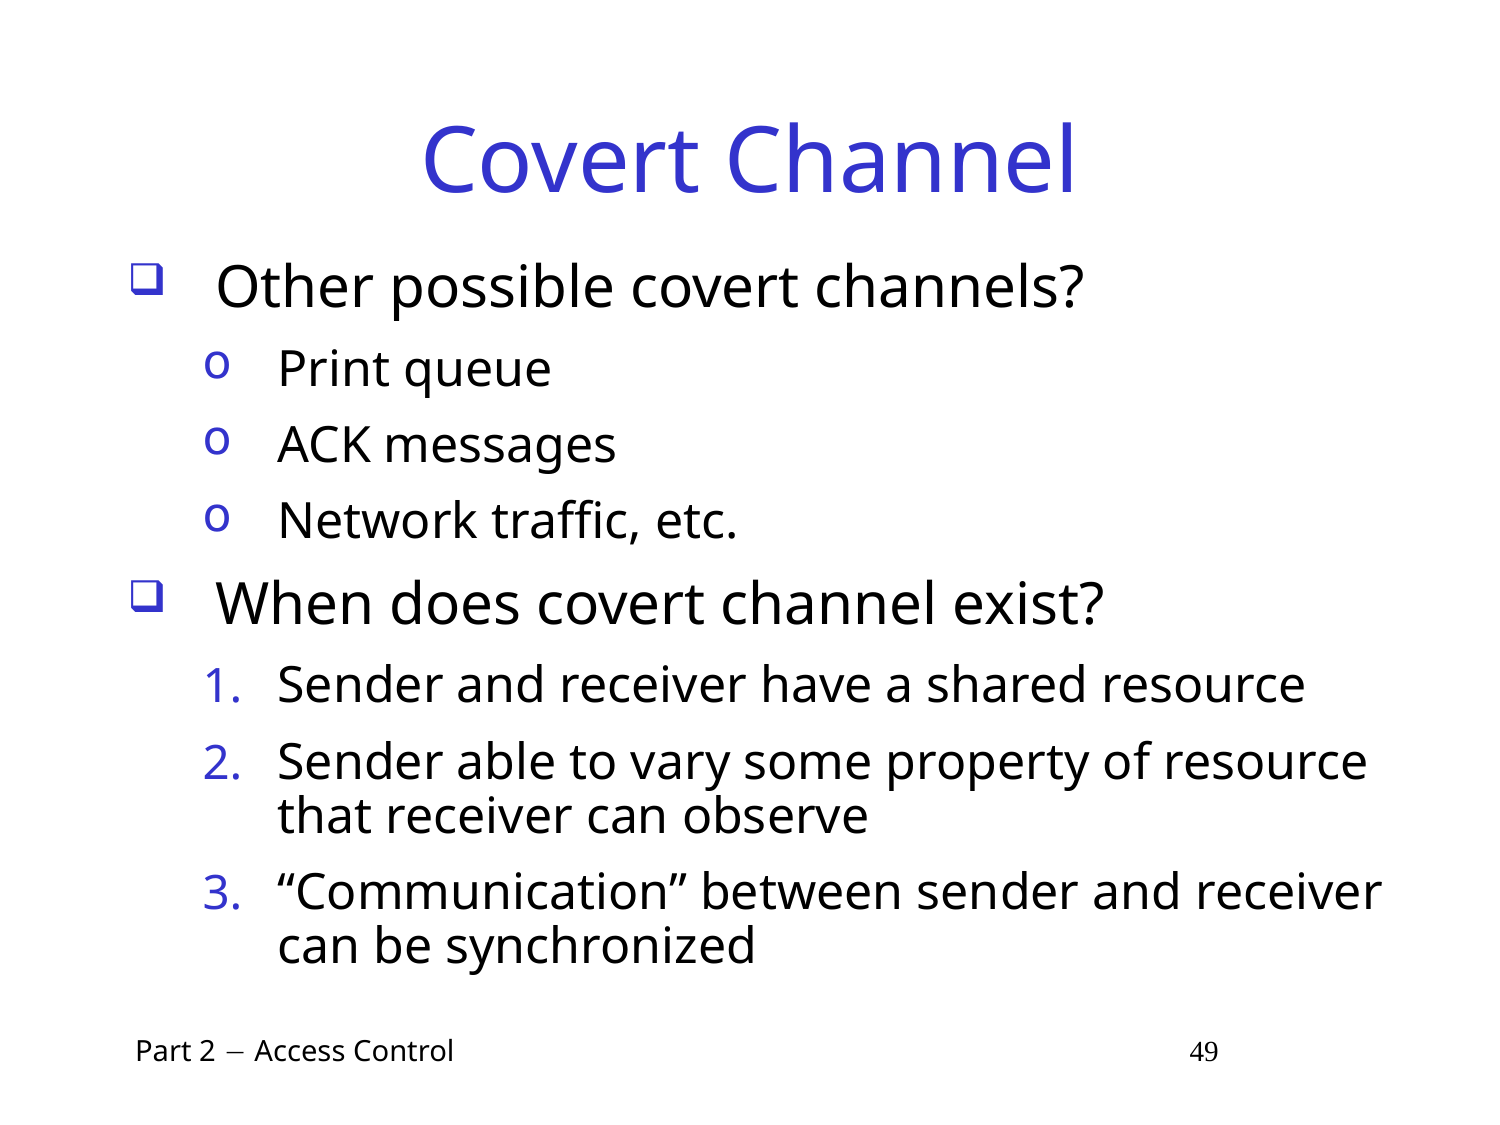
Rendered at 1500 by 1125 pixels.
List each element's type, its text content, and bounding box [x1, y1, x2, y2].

title Covert Channel [112, 62, 1388, 249]
list Other possible covert channels? Print queue ACK messages Network traffic, etc. When does covert channel exist? Sender and receiver have a shared resource Sender able to vary some property of resource that receiver can observe “Communication” between sender and receiver can be synchronized [112, 249, 1401, 1001]
footer Part 2  Access Control 49 [112, 1024, 1401, 1101]
